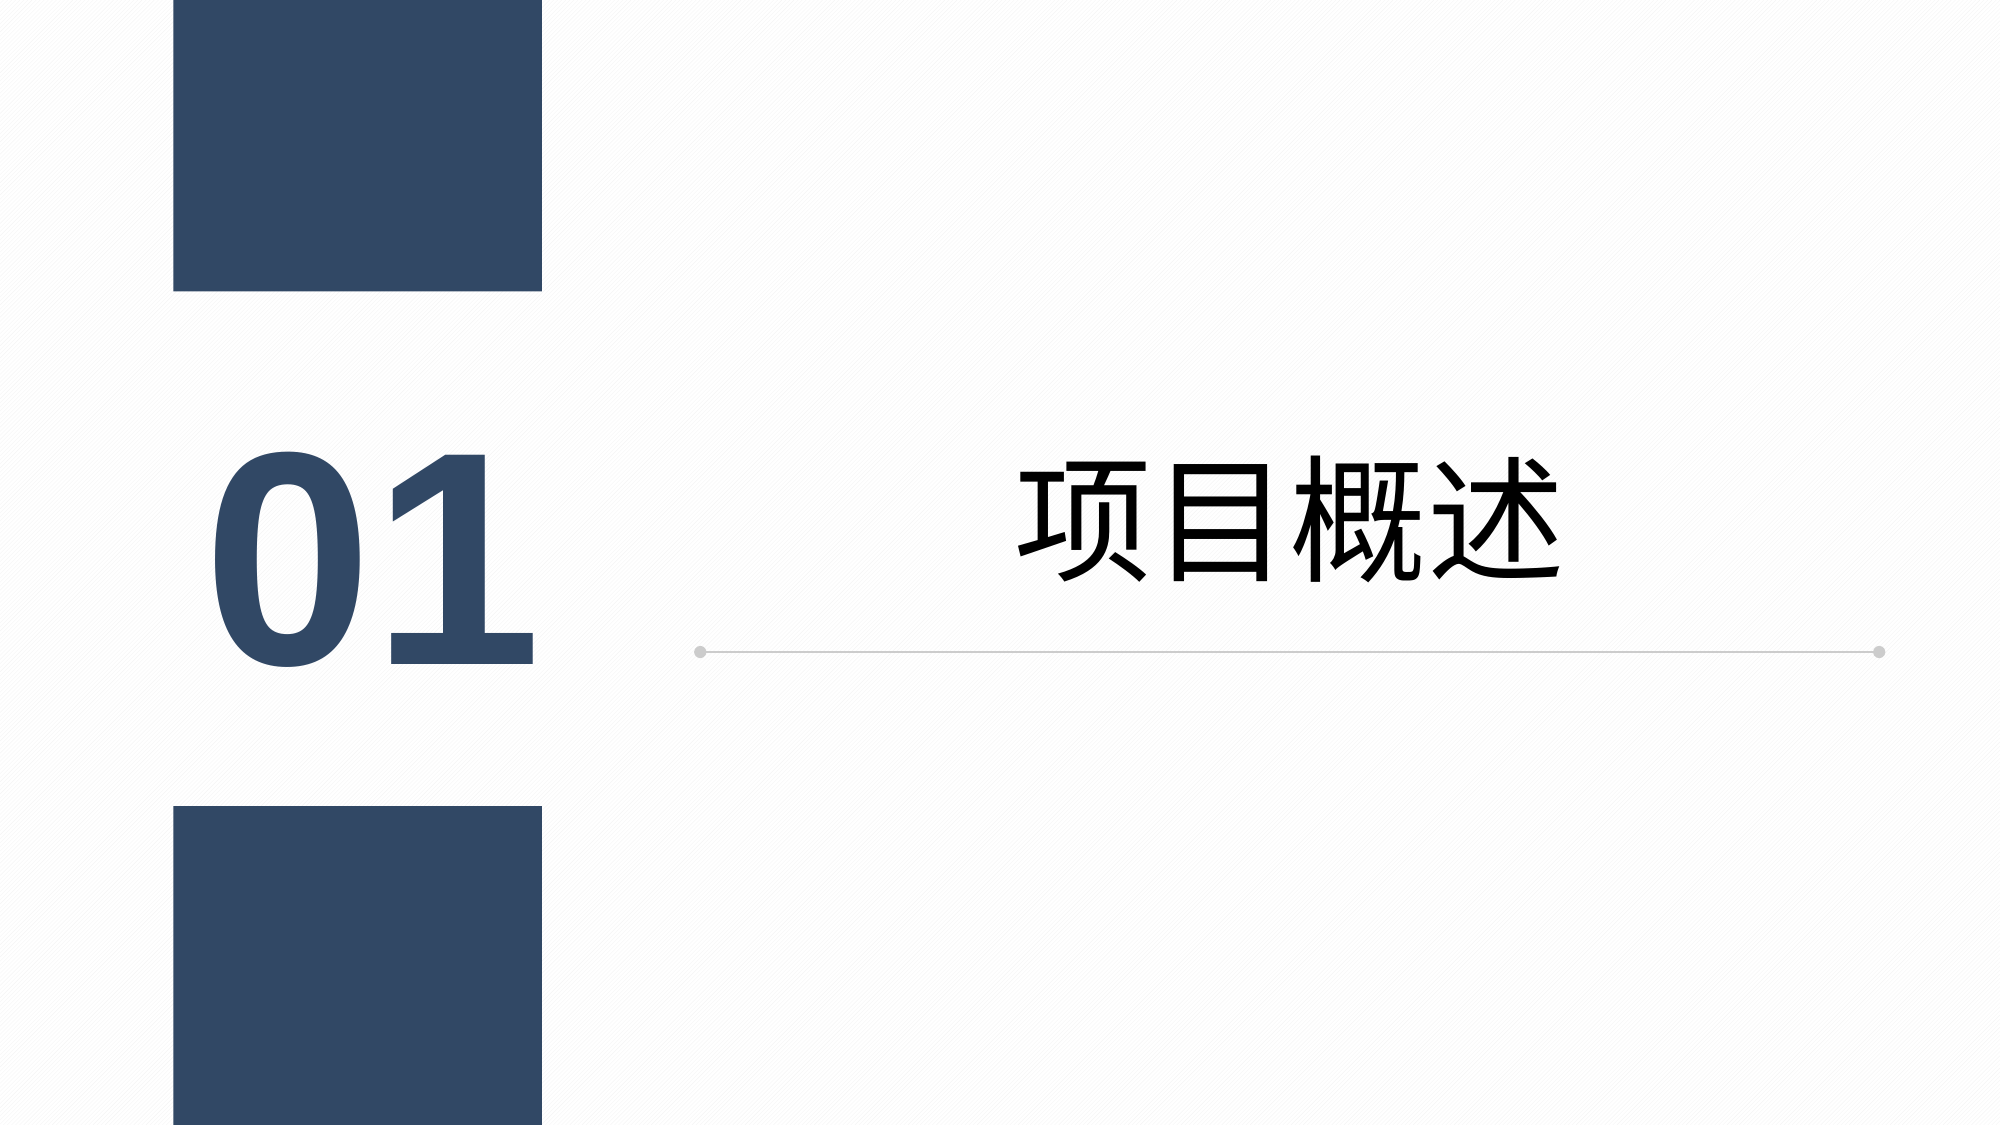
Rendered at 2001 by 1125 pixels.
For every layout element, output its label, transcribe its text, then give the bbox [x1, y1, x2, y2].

text_box [172, 0, 543, 292]
text_box 项目概述 [700, 433, 1880, 599]
text_box 01 [173, 359, 542, 725]
text_box [172, 805, 543, 1125]
